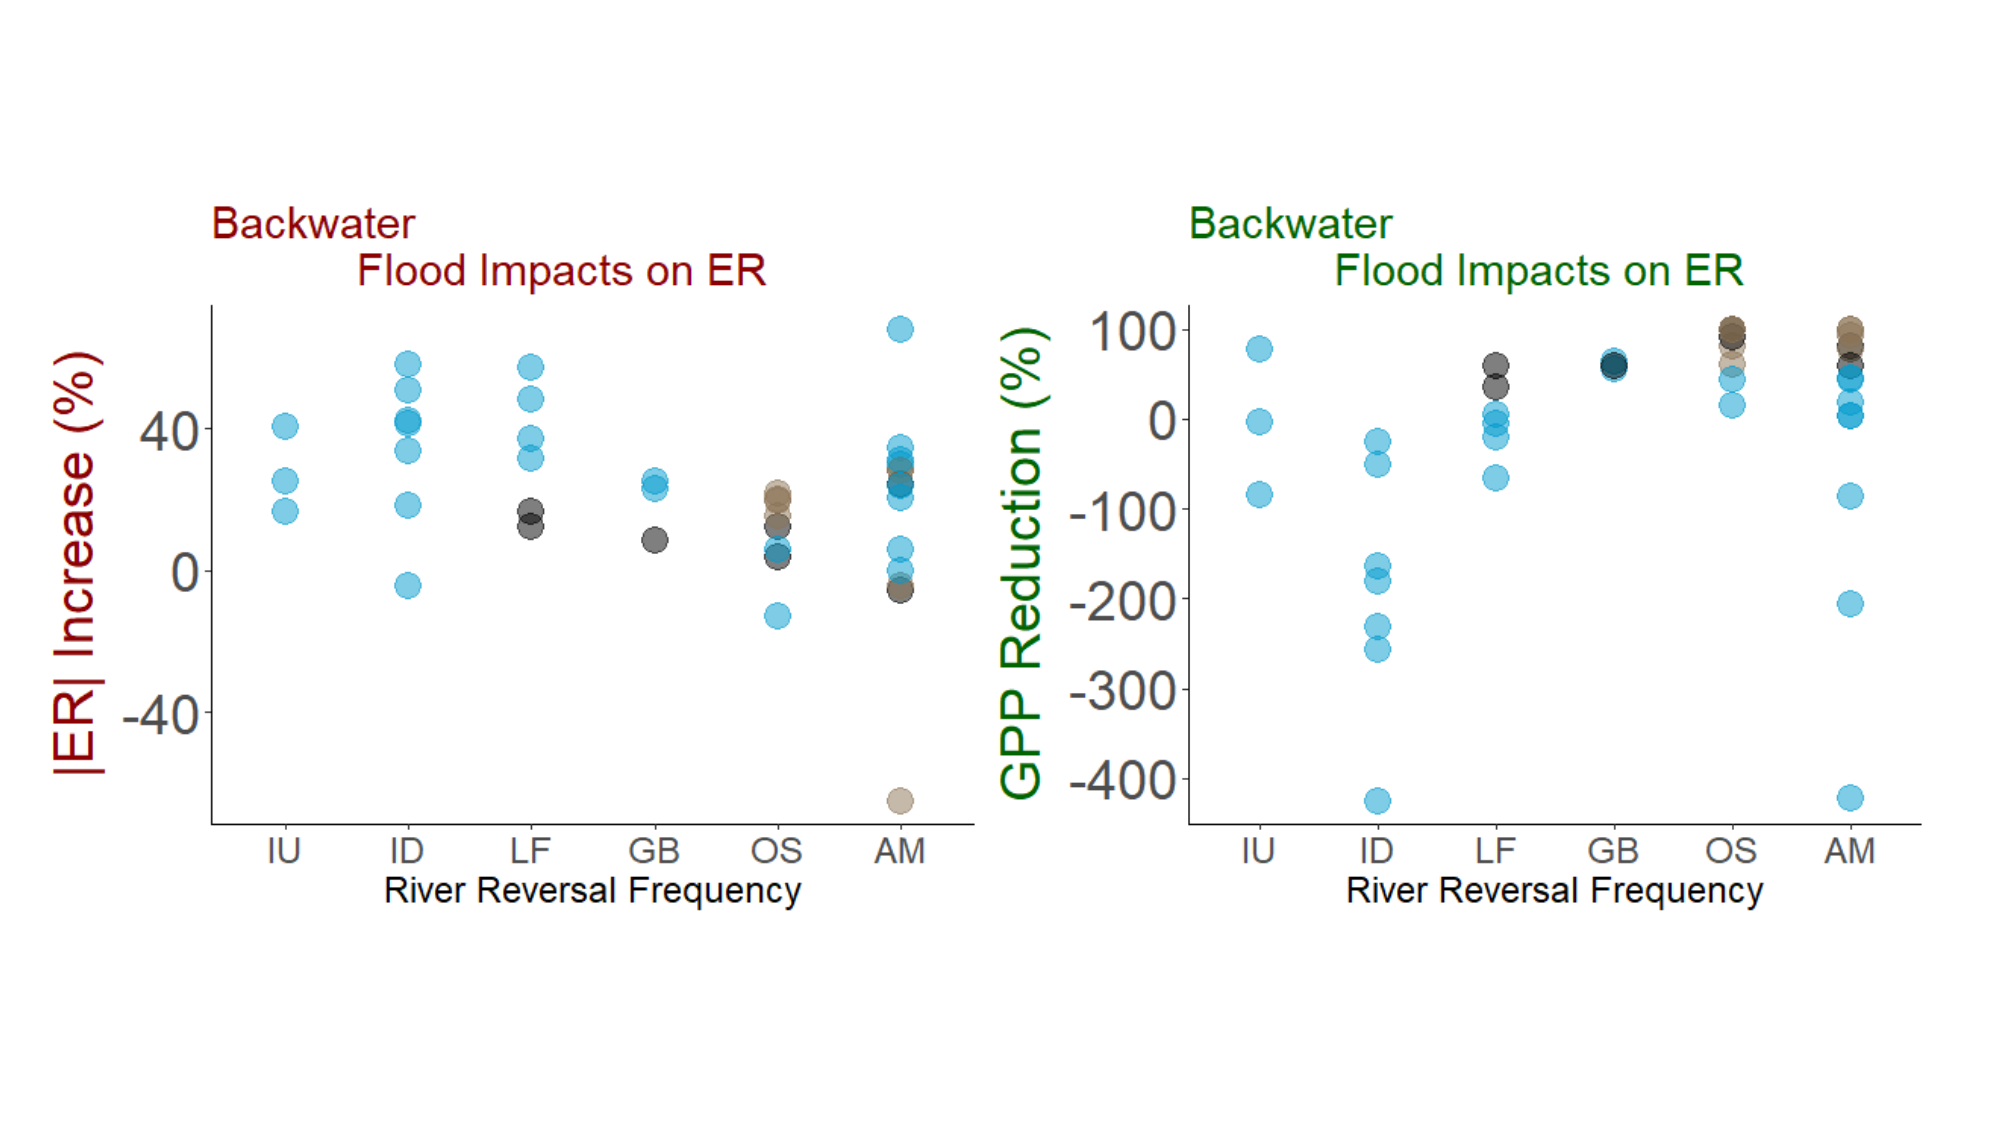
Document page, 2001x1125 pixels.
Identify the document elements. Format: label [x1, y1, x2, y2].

picture [39, 193, 1934, 922]
